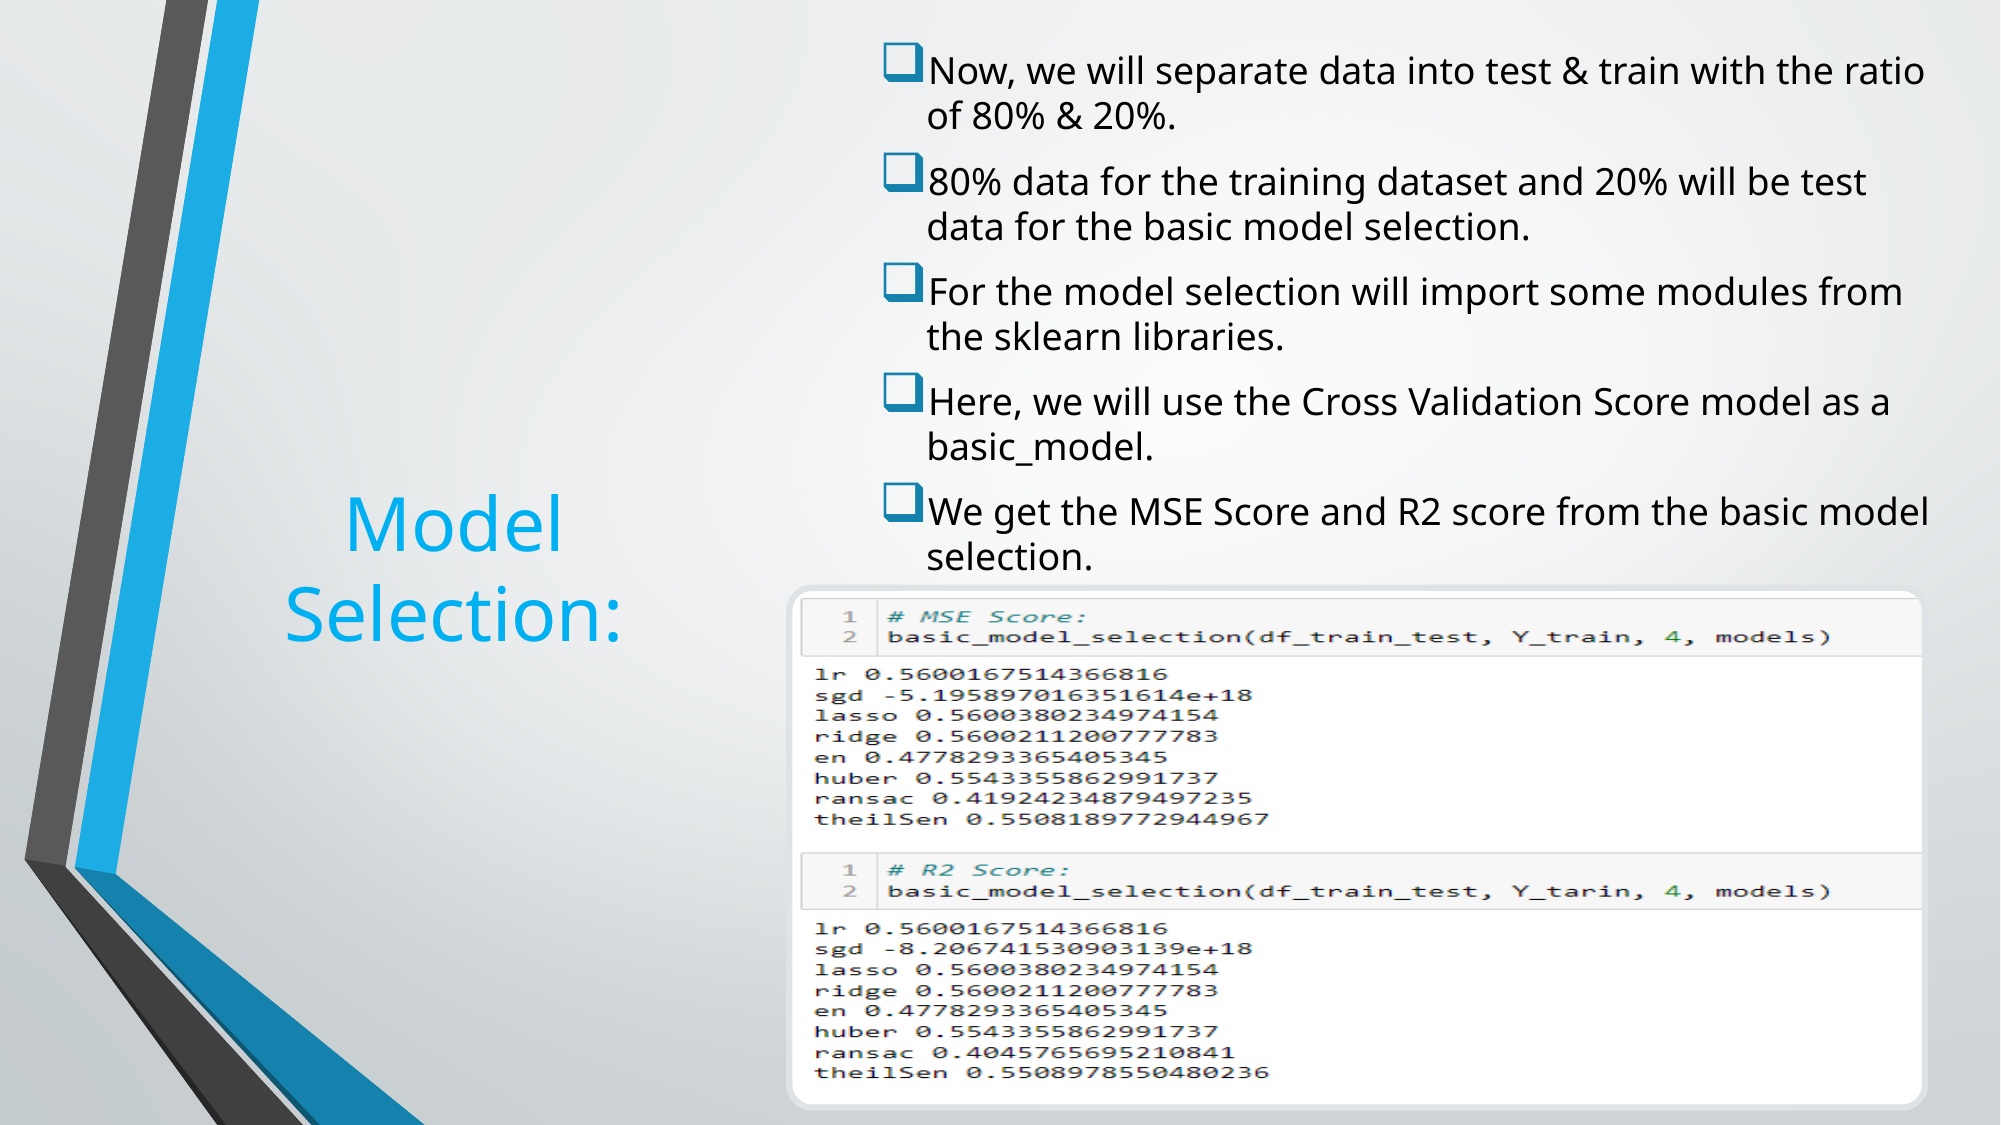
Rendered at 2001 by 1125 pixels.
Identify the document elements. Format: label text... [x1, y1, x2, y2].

picture [789, 587, 1926, 1108]
title Model Selection: [425, 112, 665, 1021]
text_box Now, we will separate data into test & train with the ratio of 80% & 20%. 80% data for the training dataset and 20% will be test data for the basic model selection. For the model selection will import some modules from the sklearn libraries. Here, we will use the Cross Validation Score model as a basic_model. We get the MSE Score and R2 score from the basic model selection. [789, 40, 1947, 609]
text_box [24, 0, 425, 1125]
